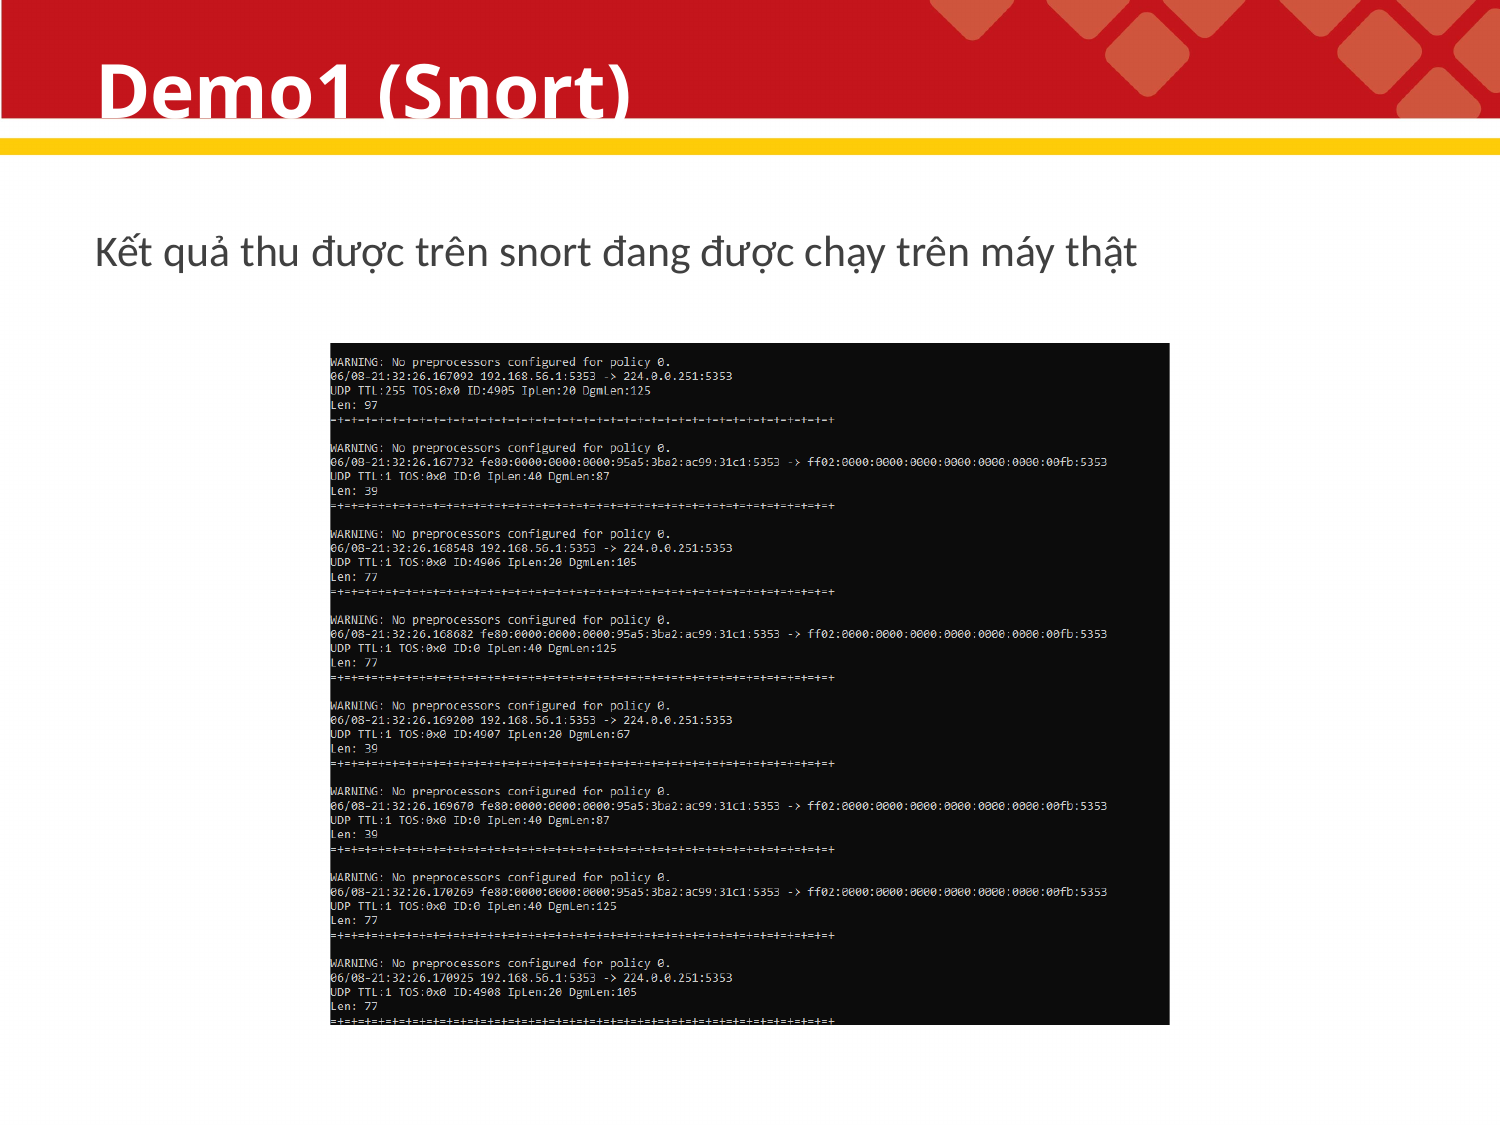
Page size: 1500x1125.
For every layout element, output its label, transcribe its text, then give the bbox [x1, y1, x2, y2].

title Demo1 (Snort) [80, 0, 1397, 204]
list Kết quả thu được trên snort đang được chạy trên máy thật [80, 220, 1397, 327]
picture [0, 0, 1500, 1125]
